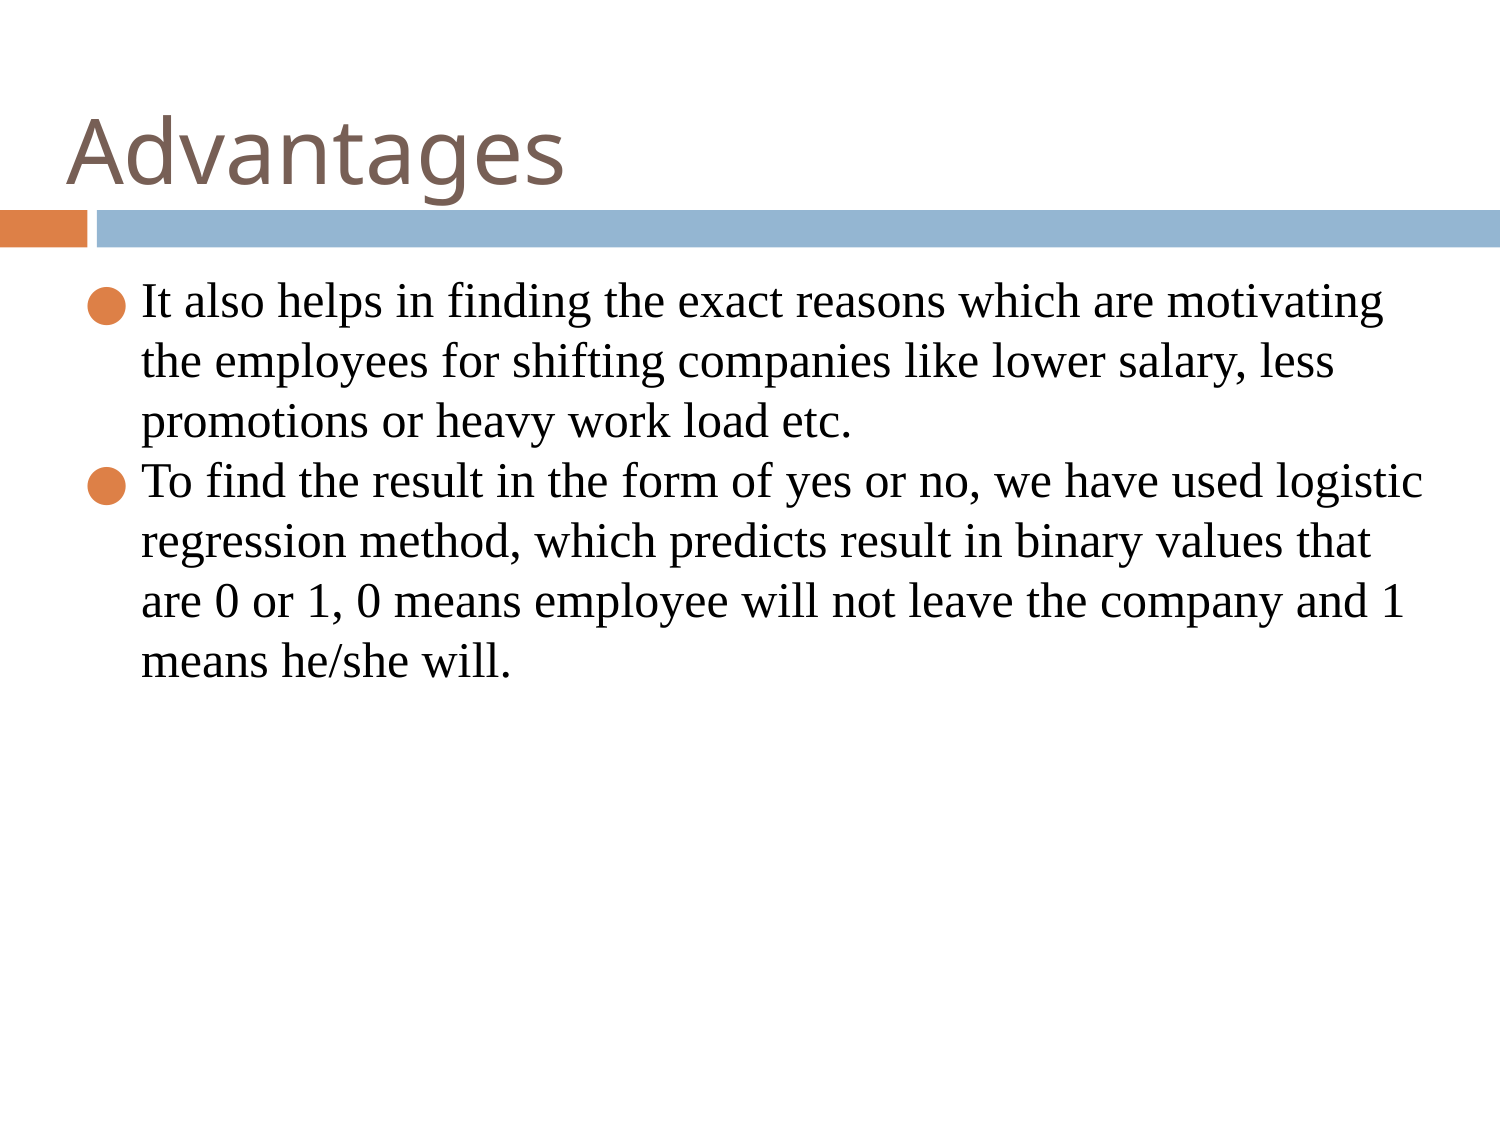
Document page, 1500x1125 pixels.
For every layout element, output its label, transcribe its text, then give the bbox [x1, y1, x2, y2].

title Advantages [51, 78, 1449, 223]
list It also helps in finding the exact reasons which are motivating the employees for shifting companies like lower salary, less promotions or heavy work load etc. To find the result in the form of yes or no, we have used logistic regression method, which predicts result in binary values that are 0 or 1, 0 means employee will not leave the company and 1 means he/she will. [51, 252, 1449, 1000]
